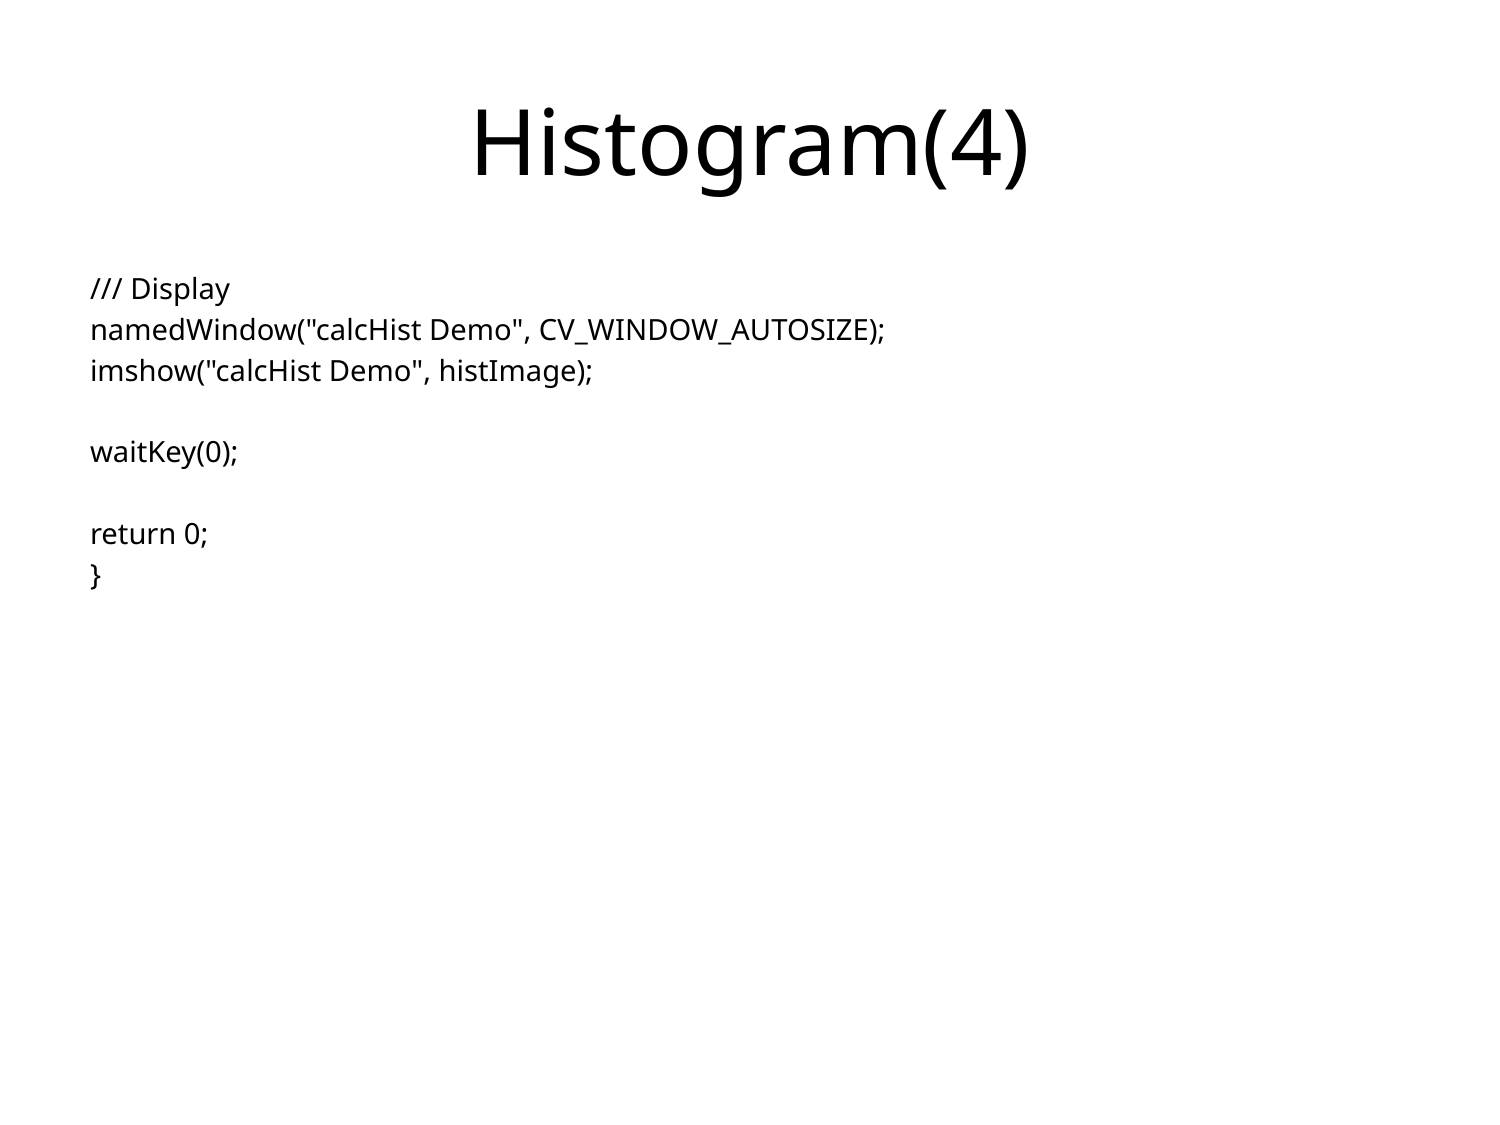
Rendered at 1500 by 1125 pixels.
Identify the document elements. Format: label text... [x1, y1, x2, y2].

title Histogram(4) [75, 45, 1425, 233]
list /// Display namedWindow("calcHist Demo", CV_WINDOW_AUTOSIZE); imshow("calcHist Demo", histImage); waitKey(0); return 0; } [75, 262, 1425, 1005]
